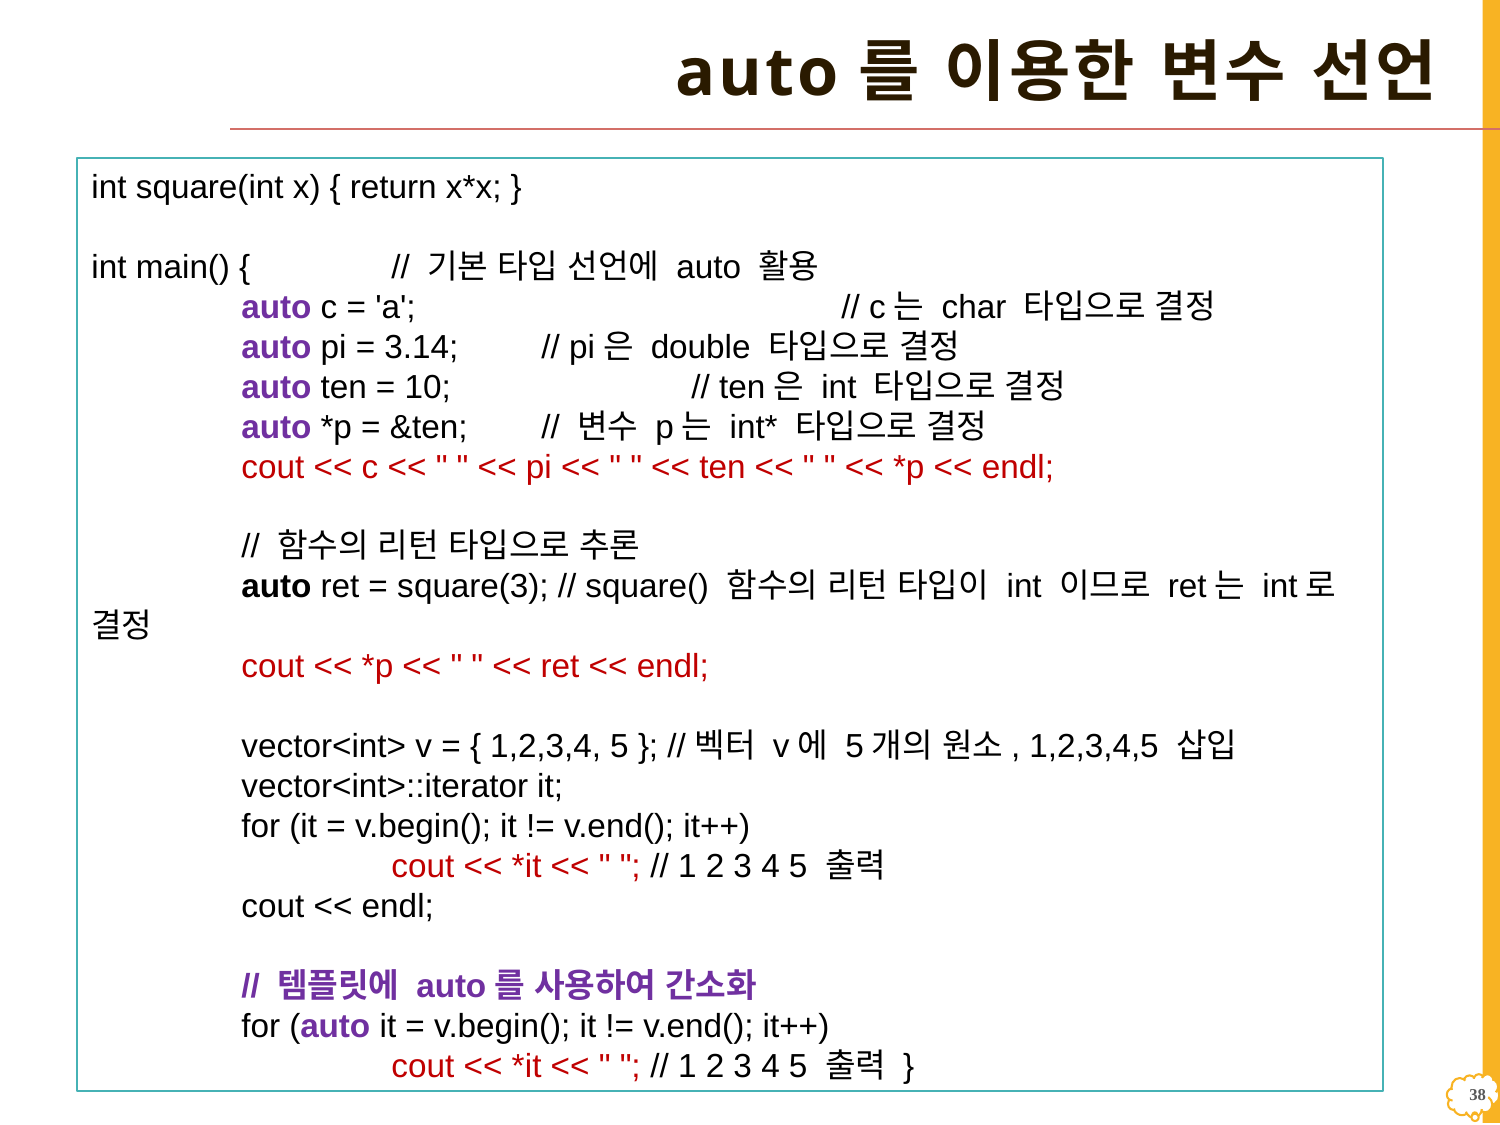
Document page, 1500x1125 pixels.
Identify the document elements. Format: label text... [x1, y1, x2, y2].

title auto를 이용한 변수 선언 [198, 19, 1453, 130]
slide_number 37 [1448, 1067, 1500, 1120]
text_box int square(int x) { return x*x; } int main() { // 기본 타입 선언에 auto 활용 auto c = 'a'; // c는 char 타입으로 결정 auto pi = 3.14; // pi은 double 타입으로 결정 auto ten = 10; // ten은 int 타입으로 결정 auto *p = &ten; // 변수 p는 int* 타입으로 결정 cout << c << " " << pi << " " << ten << " " << *p << endl; // 함수의 리턴 타입으로 추론 auto ret = square(3); // square() 함수의 리턴 타입이 int 이므로 ret는 int로 결정 cout << *p << " " << ret << endl; vector<int> v = { 1,2,3,4, 5 }; //벡터 v에 5개의 원소, 1,2,3,4,5 삽입 vector<int>::iterator it; for (it = v.begin(); it != v.end(); it++) cout << *it << " "; // 1 2 3 4 5 출력 cout << endl; // 템플릿에 auto를 사용하여 간소화 for (auto it = v.begin(); it != v.end(); it++) cout << *it << " "; // 1 2 3 4 5 출력 } [76, 157, 1384, 1092]
